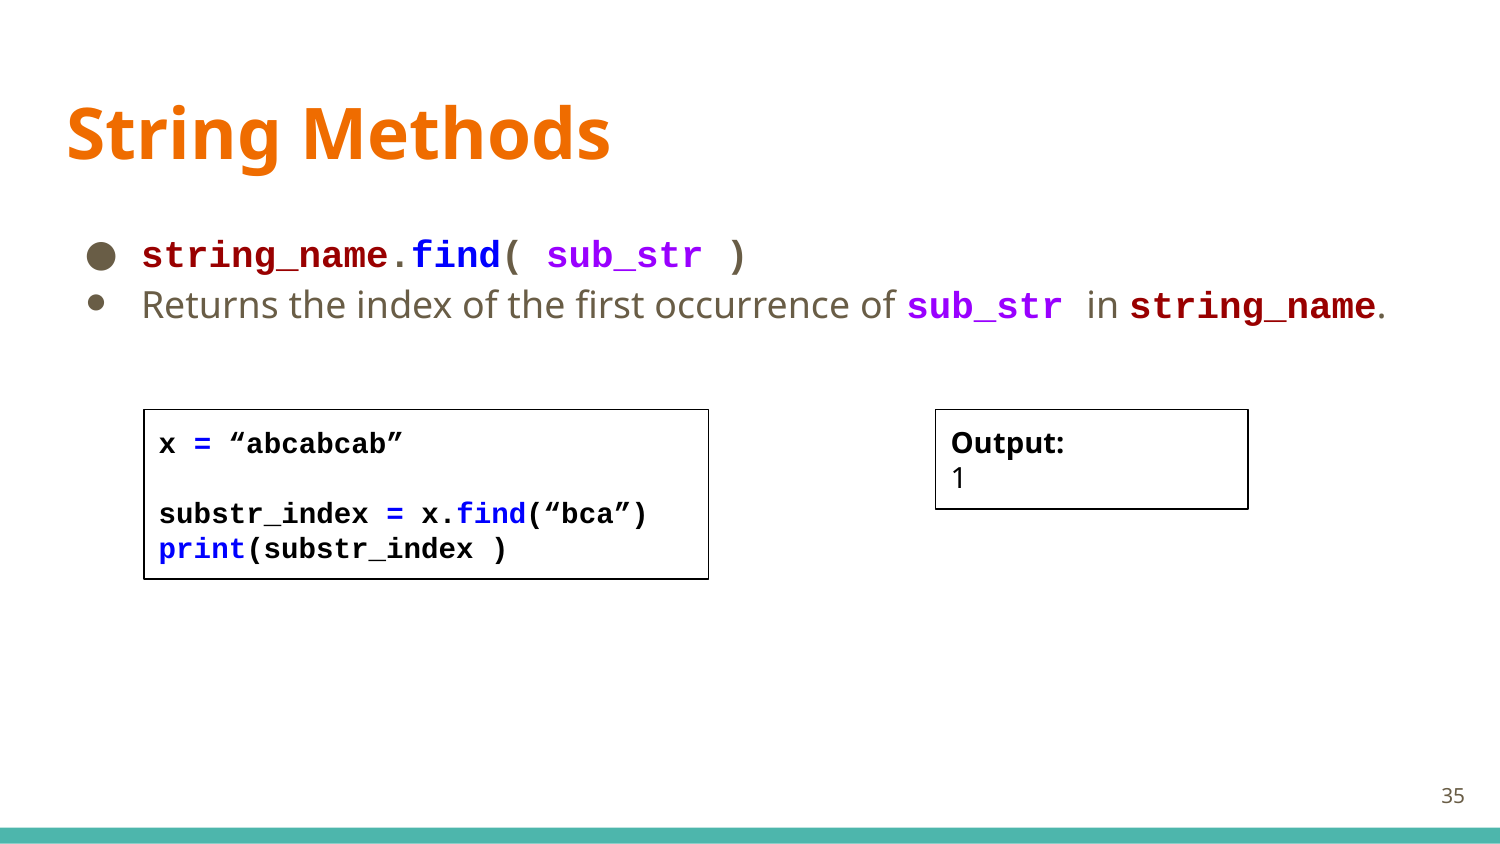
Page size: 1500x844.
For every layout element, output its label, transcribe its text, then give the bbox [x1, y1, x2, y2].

title String Methods [51, 72, 1449, 189]
slide_number ‹#› [1389, 764, 1480, 830]
text_box x = “abcabcab” substr_index = x.find(“bca”) print(substr_index ) [143, 409, 709, 580]
text_box Output: 1 [935, 409, 1249, 510]
list string_name.find( sub_str ) Returns the index of the first occurrence of sub_str in string_name. [51, 207, 1449, 750]
